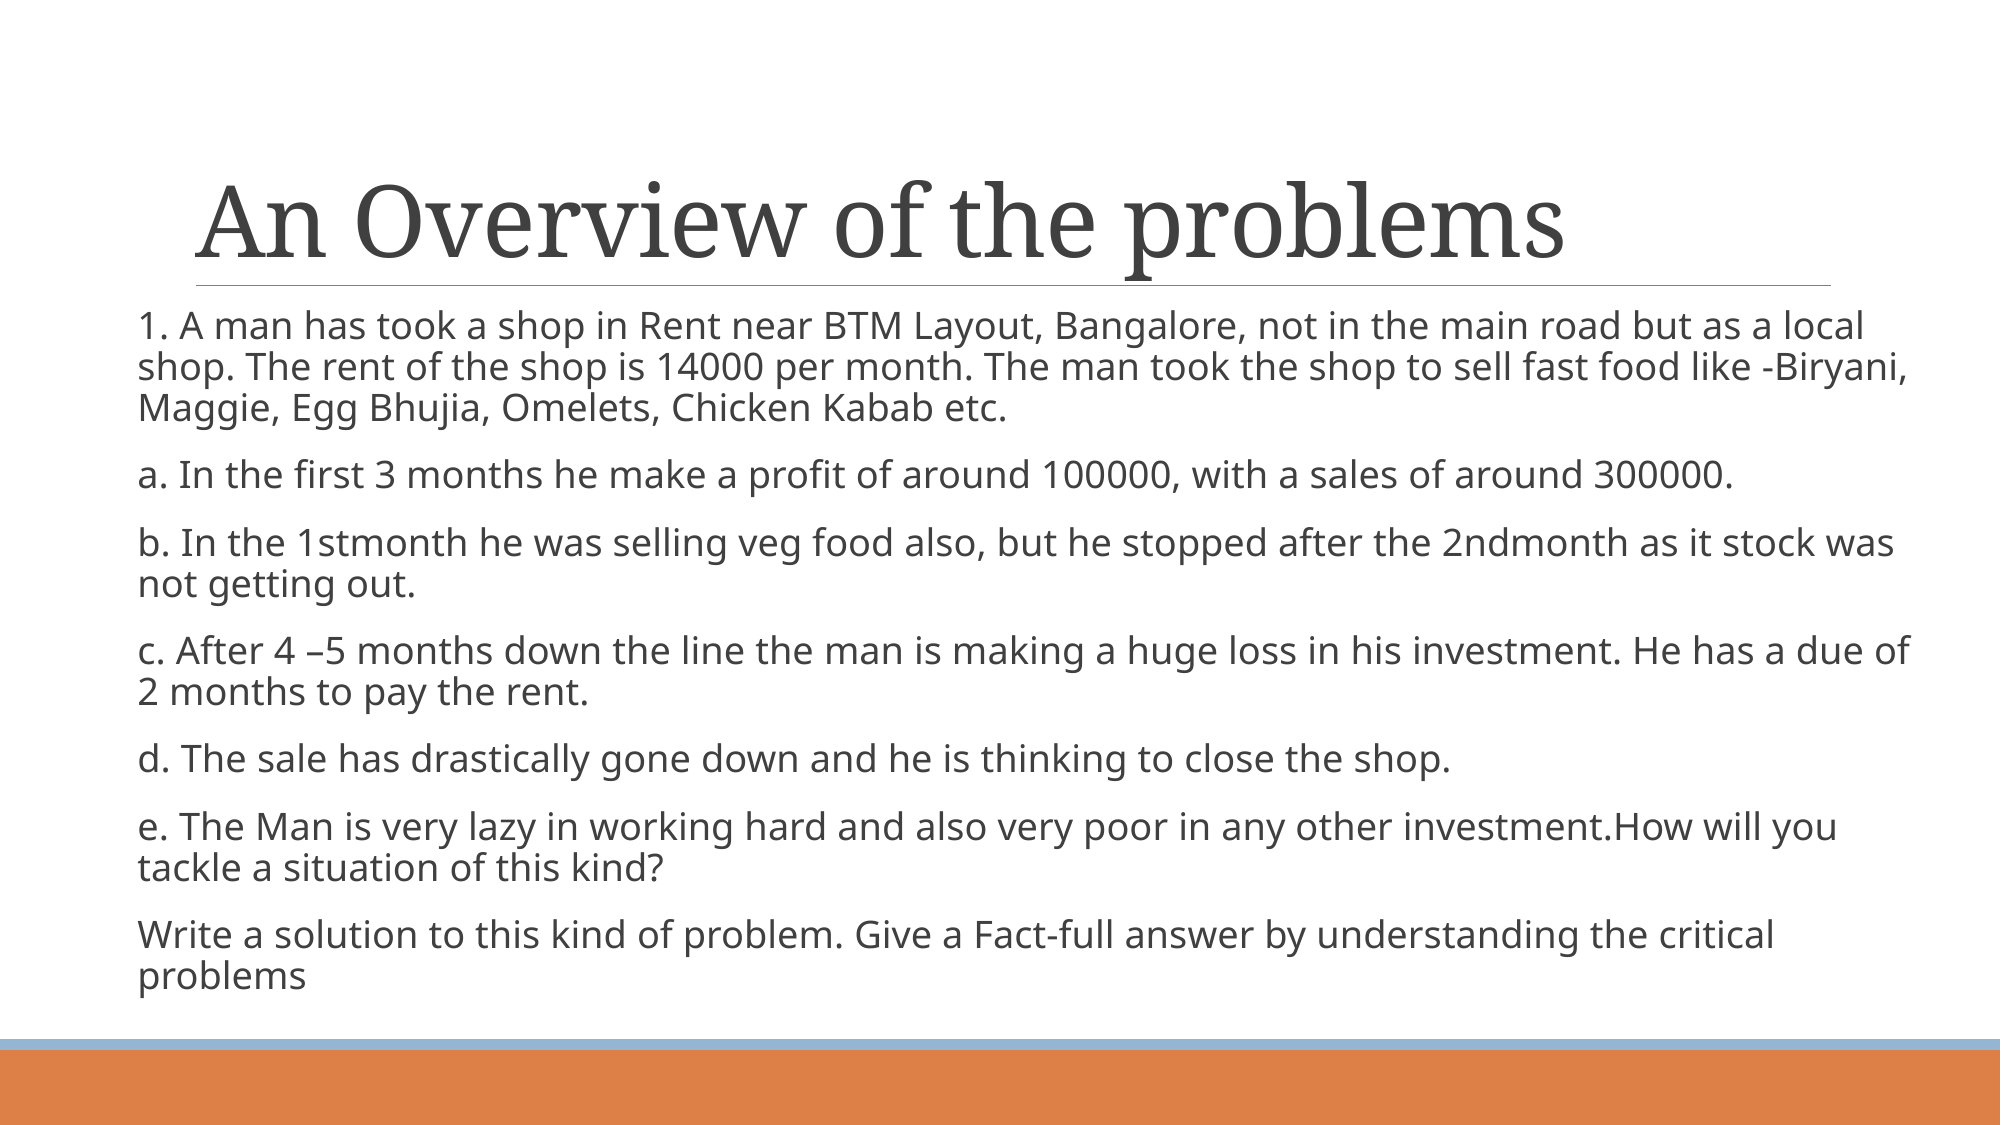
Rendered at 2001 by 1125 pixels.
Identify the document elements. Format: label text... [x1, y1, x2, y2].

title An Overview of the problems [180, 47, 1830, 285]
list 1. A man has took a shop in Rent near BTM Layout, Bangalore, not in the main road but as a local shop. The rent of the shop is 14000 per month. The man took the shop to sell fast food like -Biryani, Maggie, Egg Bhujia, Omelets, Chicken Kabab etc. a. In the first 3 months he make a profit of around 100000, with a sales of around 300000. b. In the 1stmonth he was selling veg food also, but he stopped after the 2ndmonth as it stock was not getting out. c. After 4 –5 months down the line the man is making a huge loss in his investment. He has a due of 2 months to pay the rent. d. The sale has drastically gone down and he is thinking to close the shop. e. The Man is very lazy in working hard and also very poor in any other investment.How will you tackle a situation of this kind? Write a solution to this kind of problem. Give a Fact-full answer by understanding the critical problems [137, 299, 1922, 1014]
